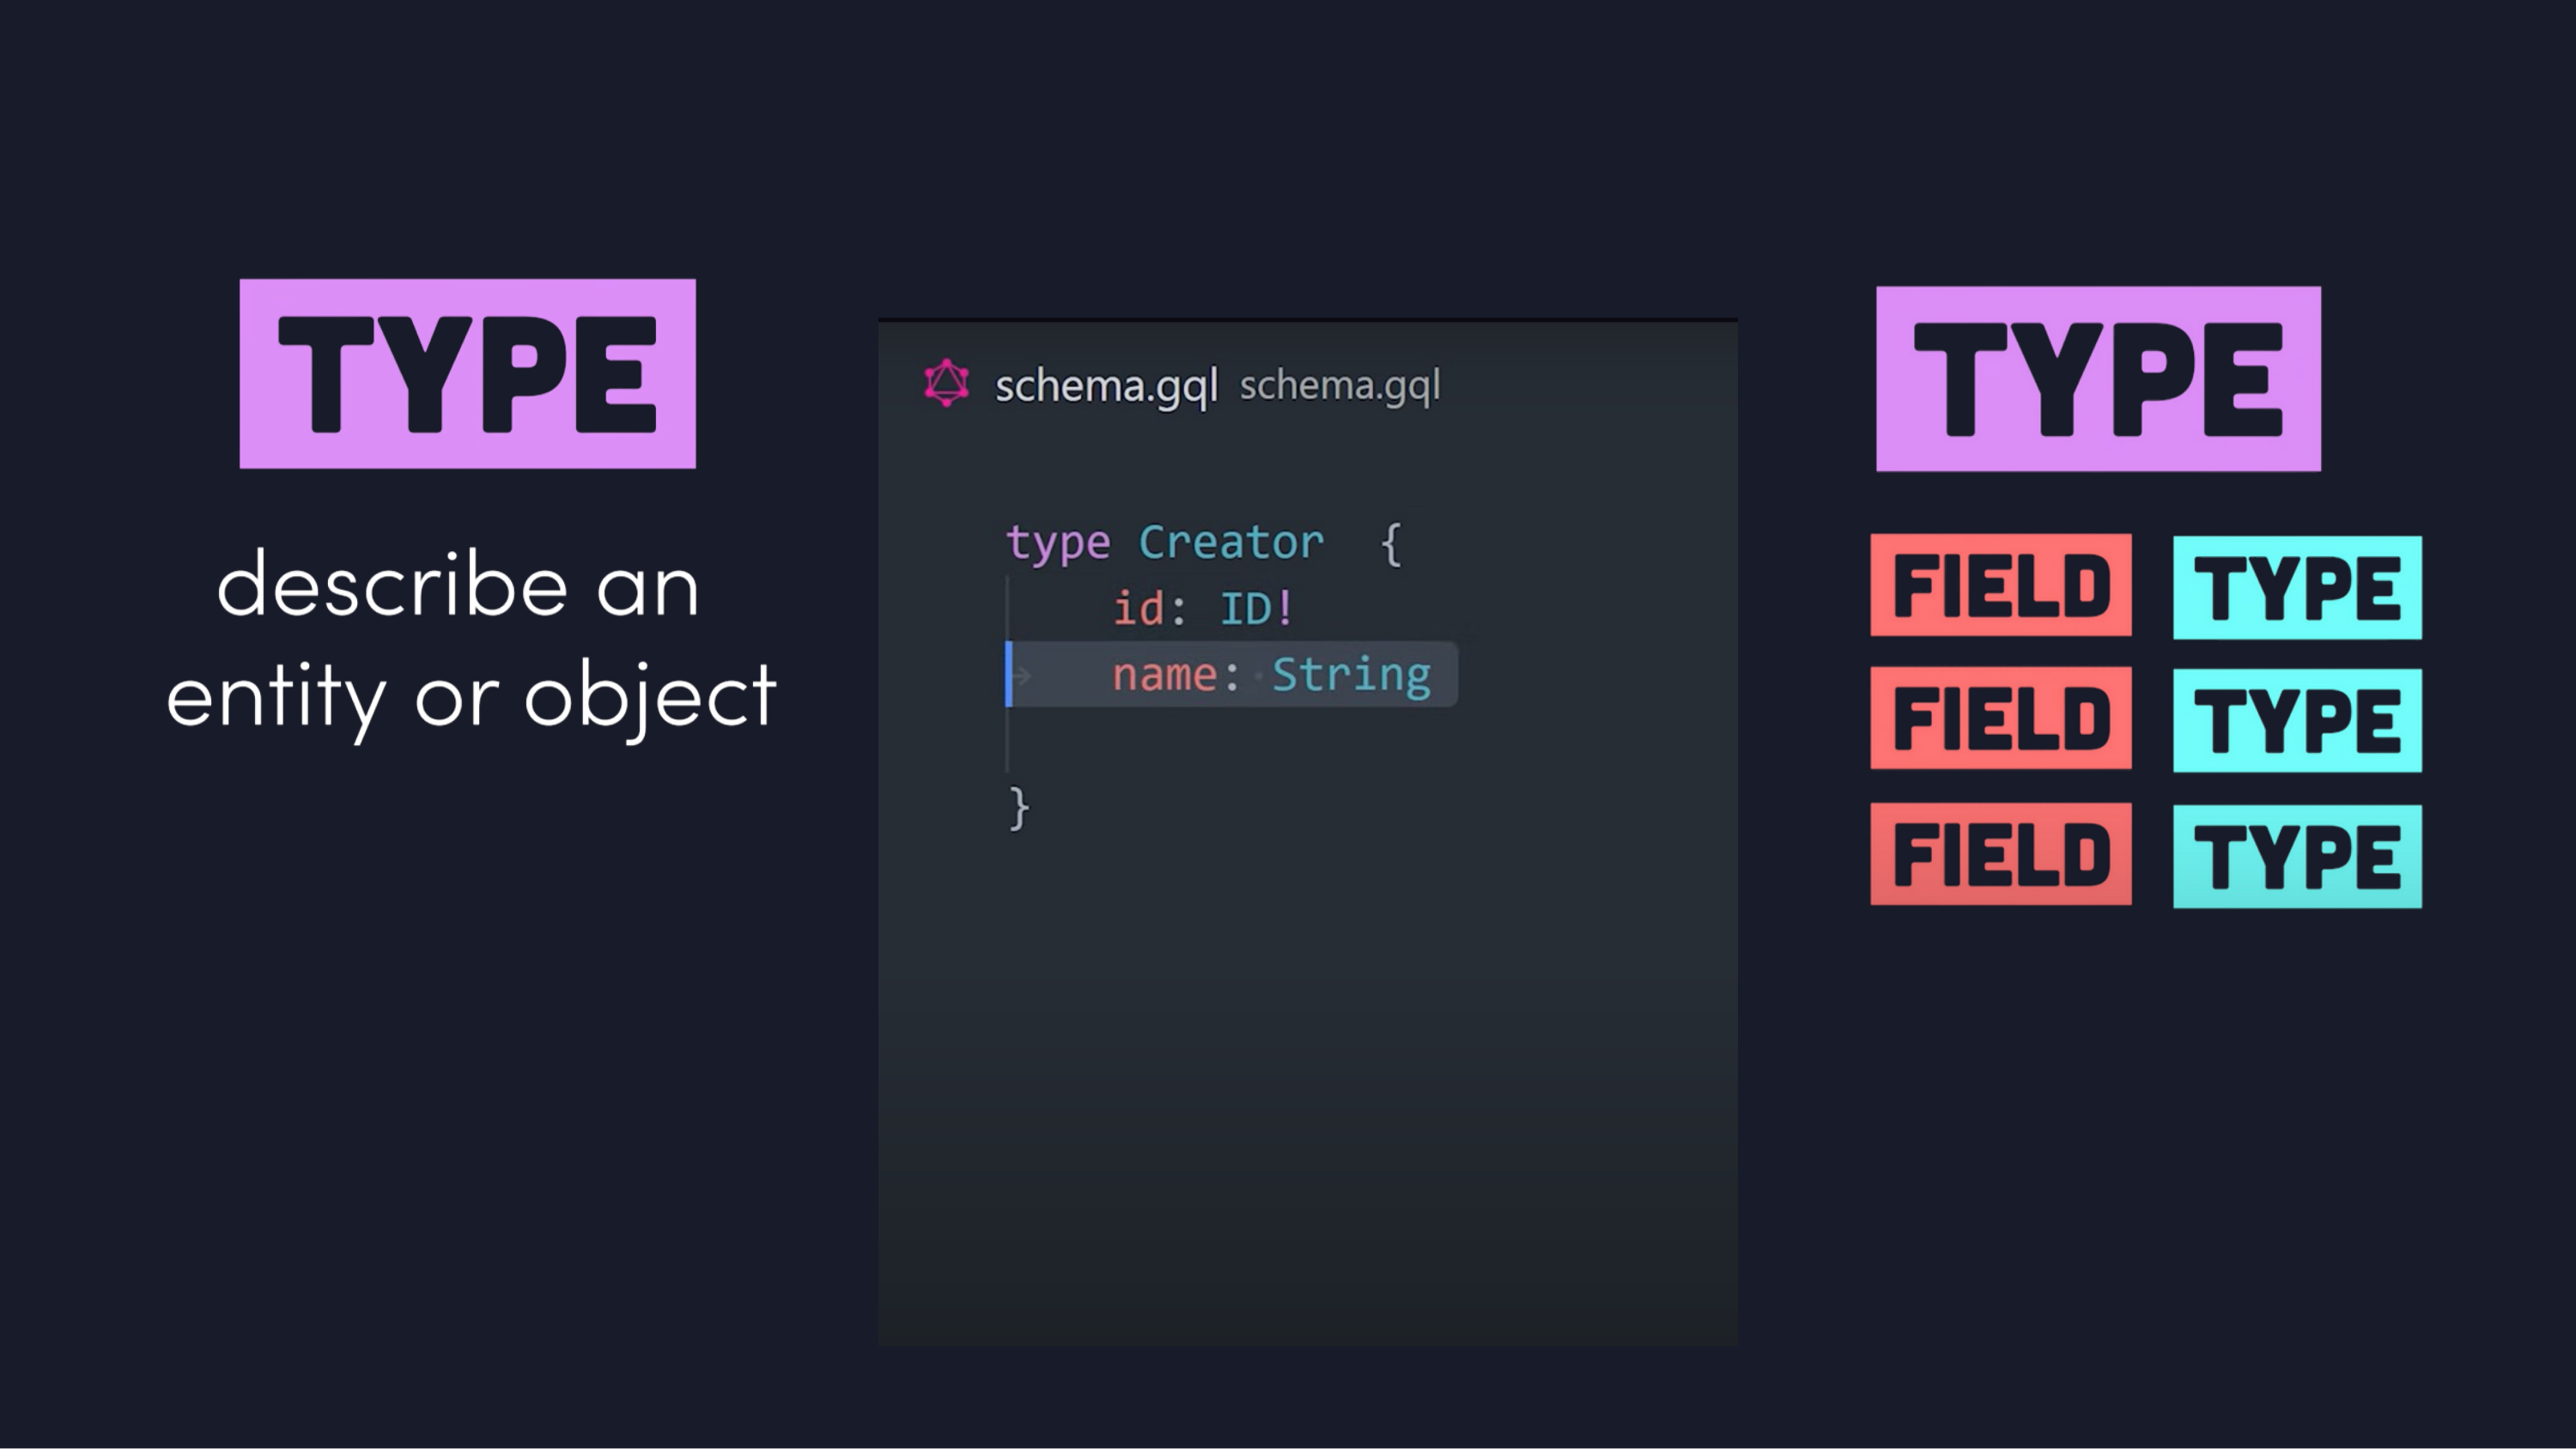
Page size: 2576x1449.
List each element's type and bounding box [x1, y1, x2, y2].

picture [1800, 264, 2512, 1001]
text_box [0, 264, 1738, 1346]
